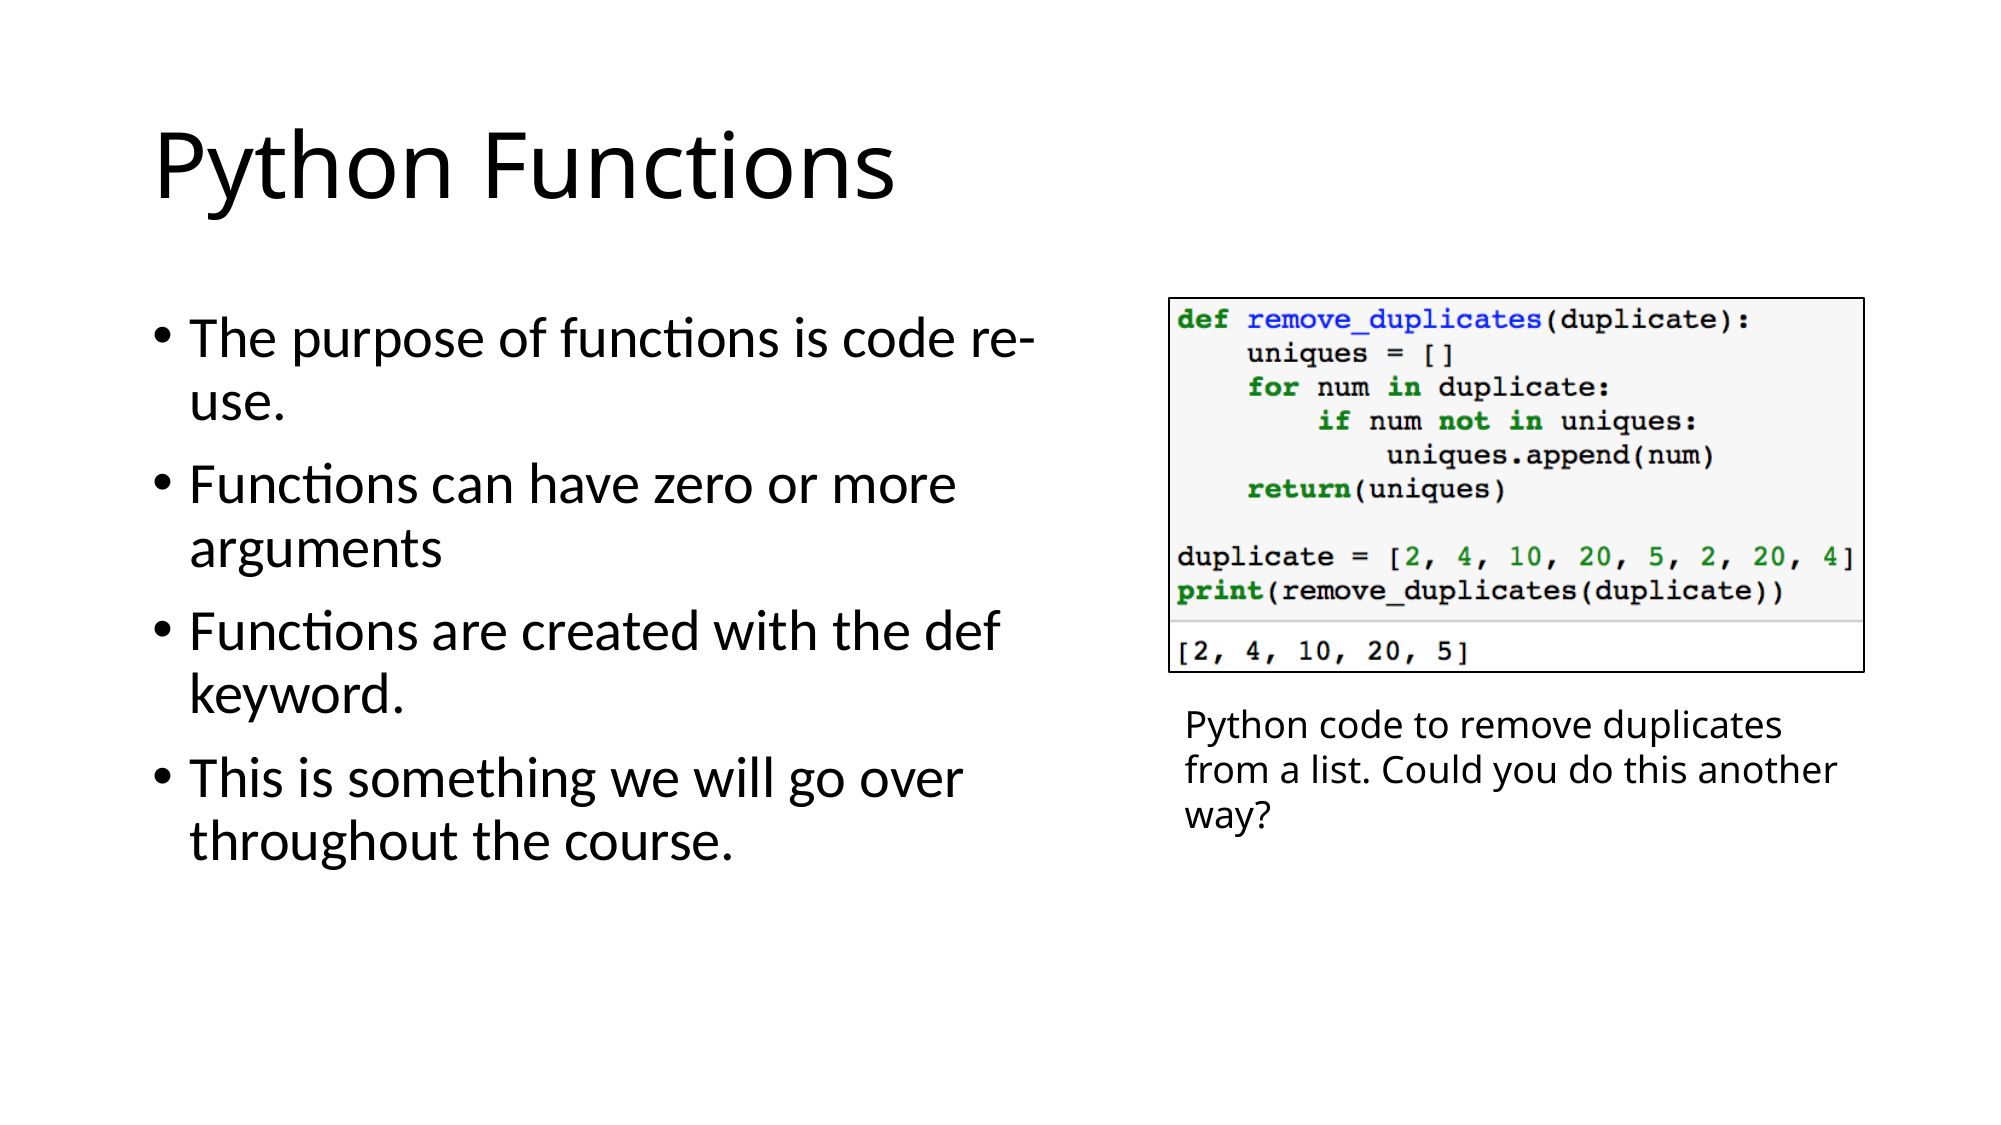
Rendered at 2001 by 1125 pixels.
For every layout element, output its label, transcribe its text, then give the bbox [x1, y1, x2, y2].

title Python Functions [137, 59, 1863, 278]
list The purpose of functions is code re-use. Functions can have zero or more arguments Functions are created with the def keyword. This is something we will go over throughout the course. [137, 299, 1094, 1014]
picture [1169, 299, 1863, 672]
text_box Python code to remove duplicates from a list. Could you do this another way? [1169, 693, 1863, 843]
